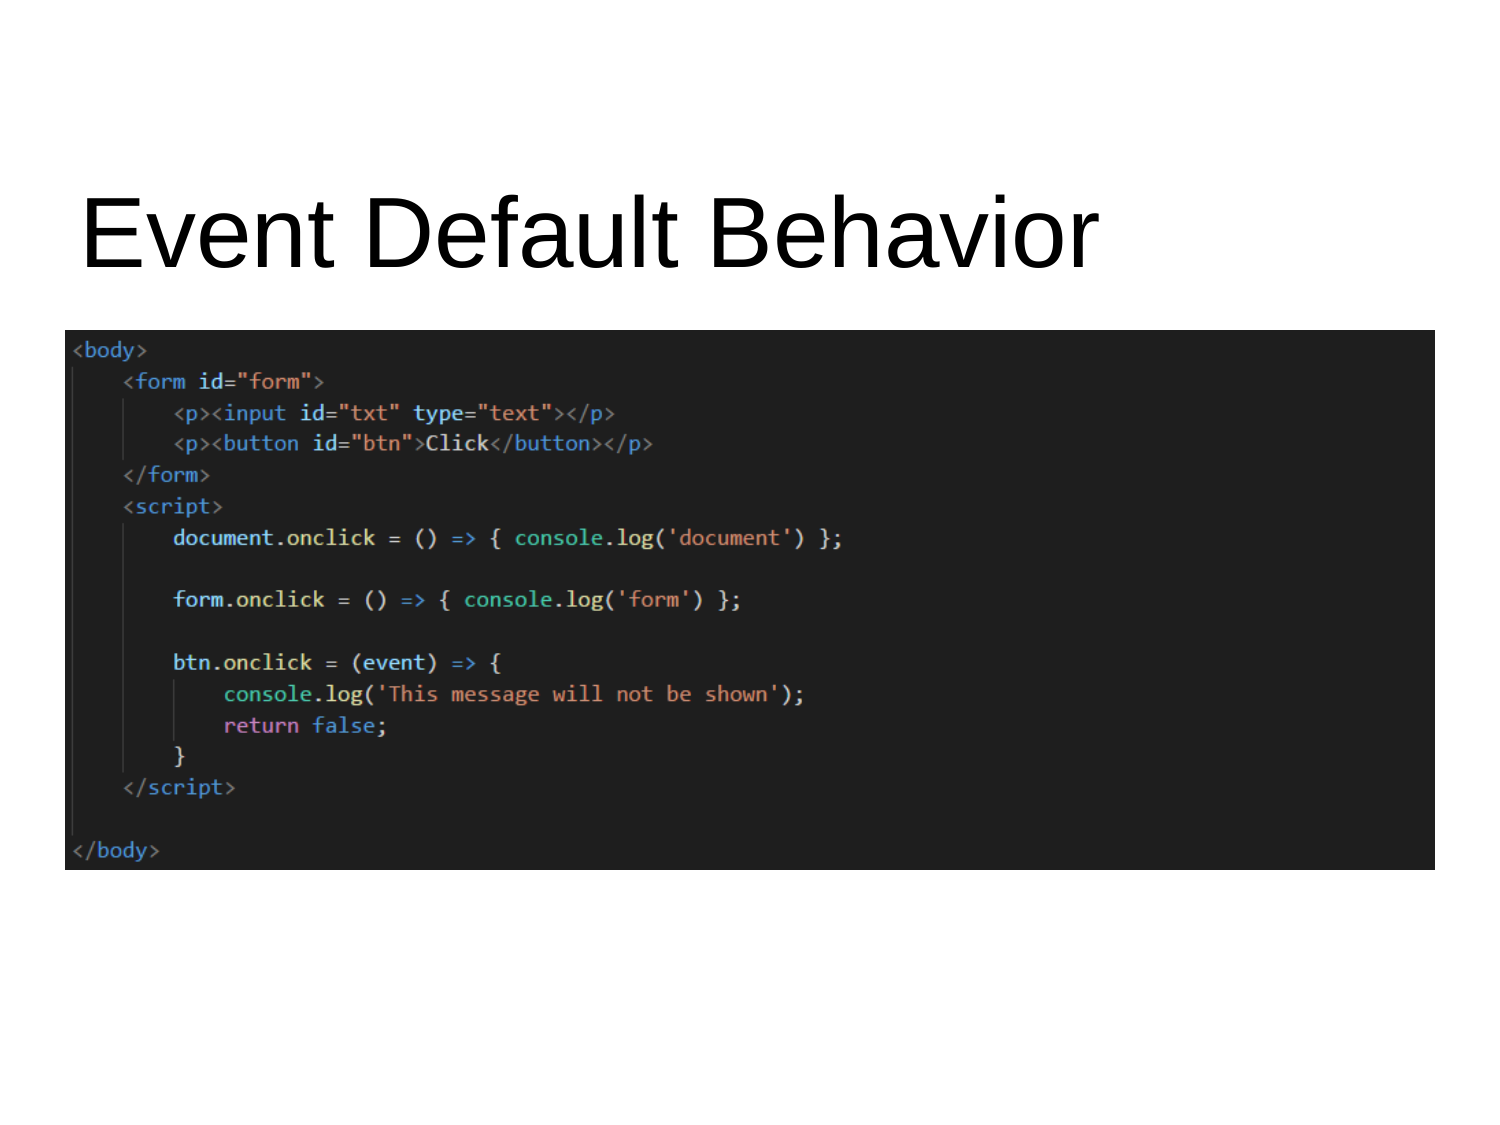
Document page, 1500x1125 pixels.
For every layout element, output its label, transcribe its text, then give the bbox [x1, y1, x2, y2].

picture [64, 329, 1436, 871]
text_box Event Default Behavior [65, 153, 1458, 303]
